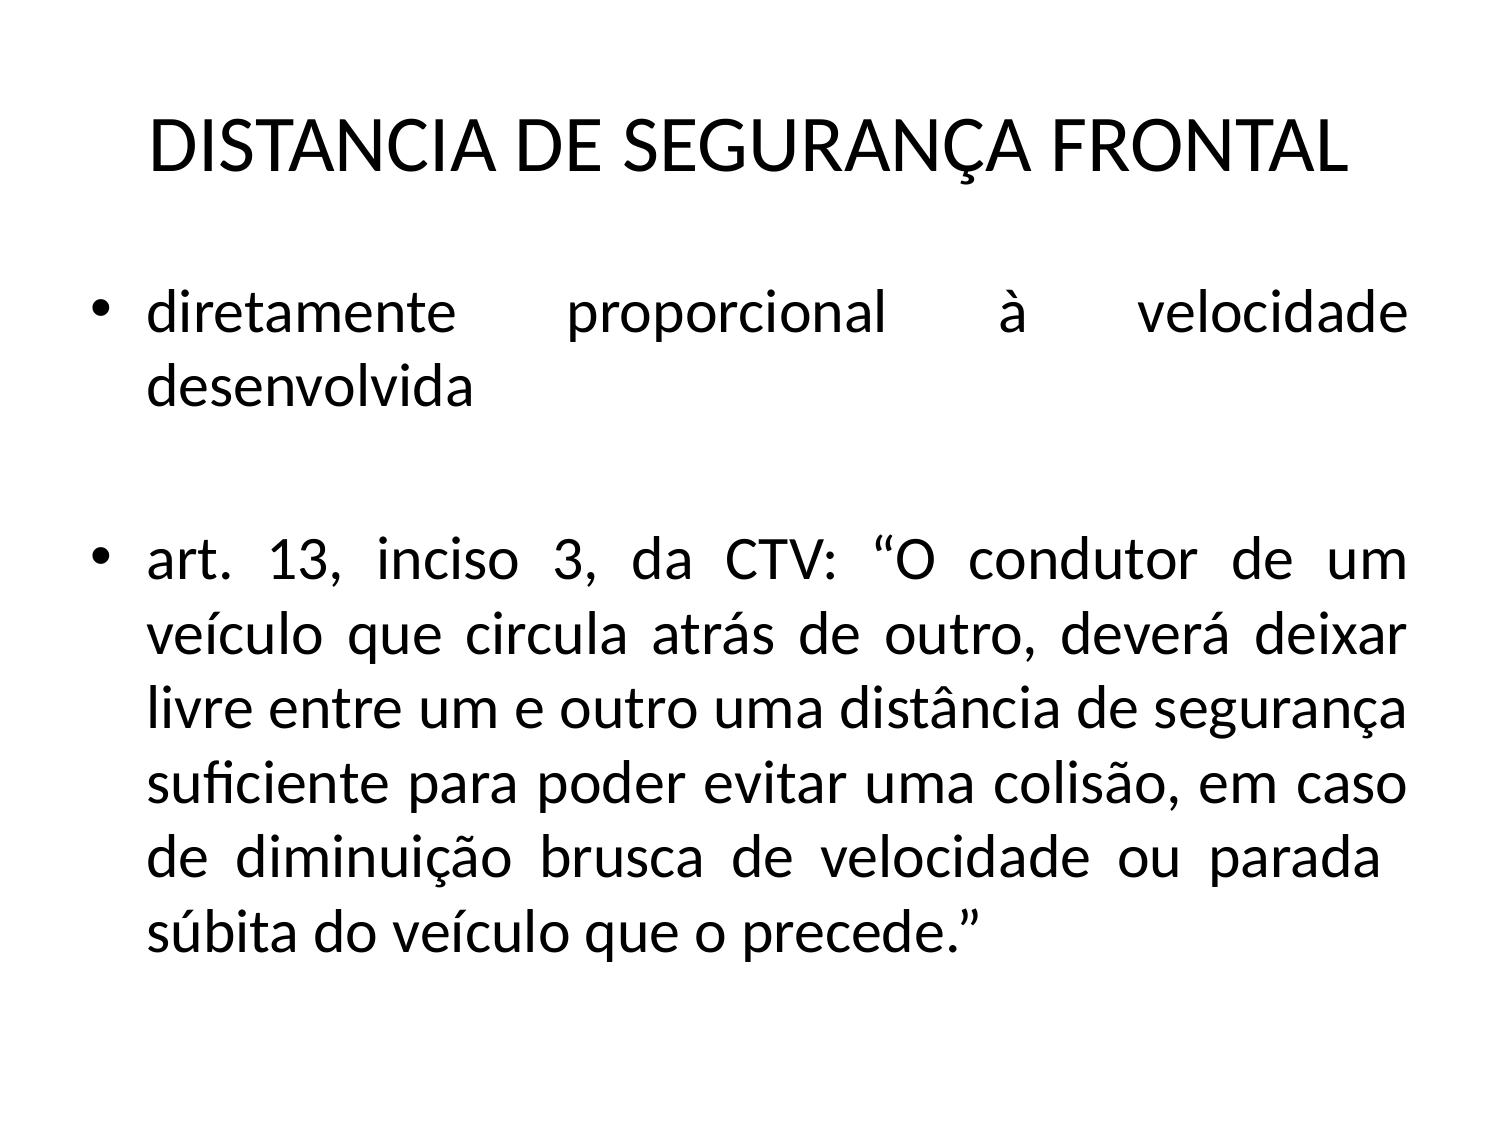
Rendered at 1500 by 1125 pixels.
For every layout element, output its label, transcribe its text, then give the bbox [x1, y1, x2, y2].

list diretamente proporcional à velocidade desenvolvida art. 13, inciso 3, da CTV: “O condutor de um veículo que circula atrás de outro, deverá deixar livre entre um e outro uma distância de segurança suficiente para poder evitar uma colisão, em caso de diminuição brusca de velocidade ou parada súbita do veículo que o precede.” [75, 262, 1425, 1005]
title DISTANCIA DE SEGURANÇA FRONTAL [75, 45, 1425, 233]
